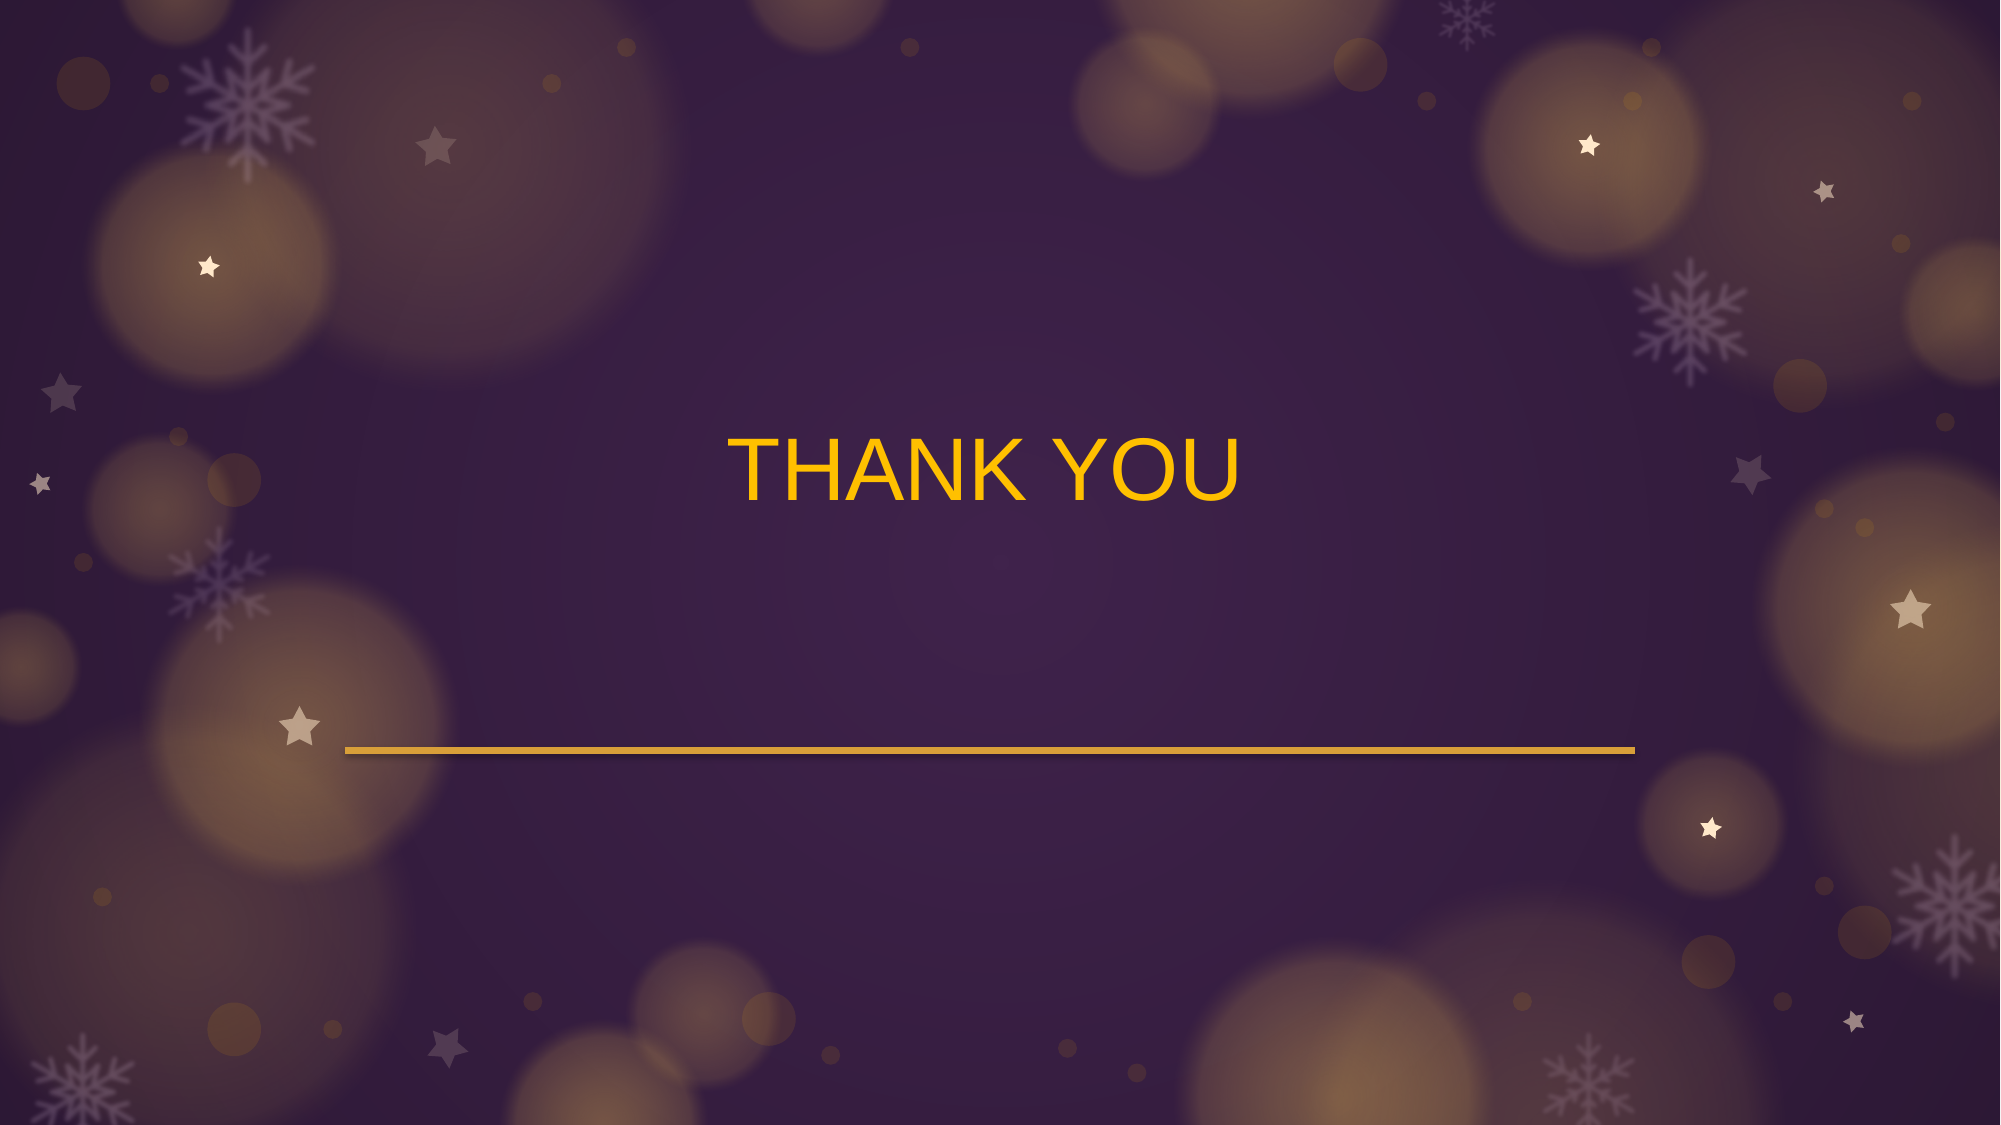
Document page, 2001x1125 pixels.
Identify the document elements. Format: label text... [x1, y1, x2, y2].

text_box THANK YOU [712, 404, 1259, 526]
